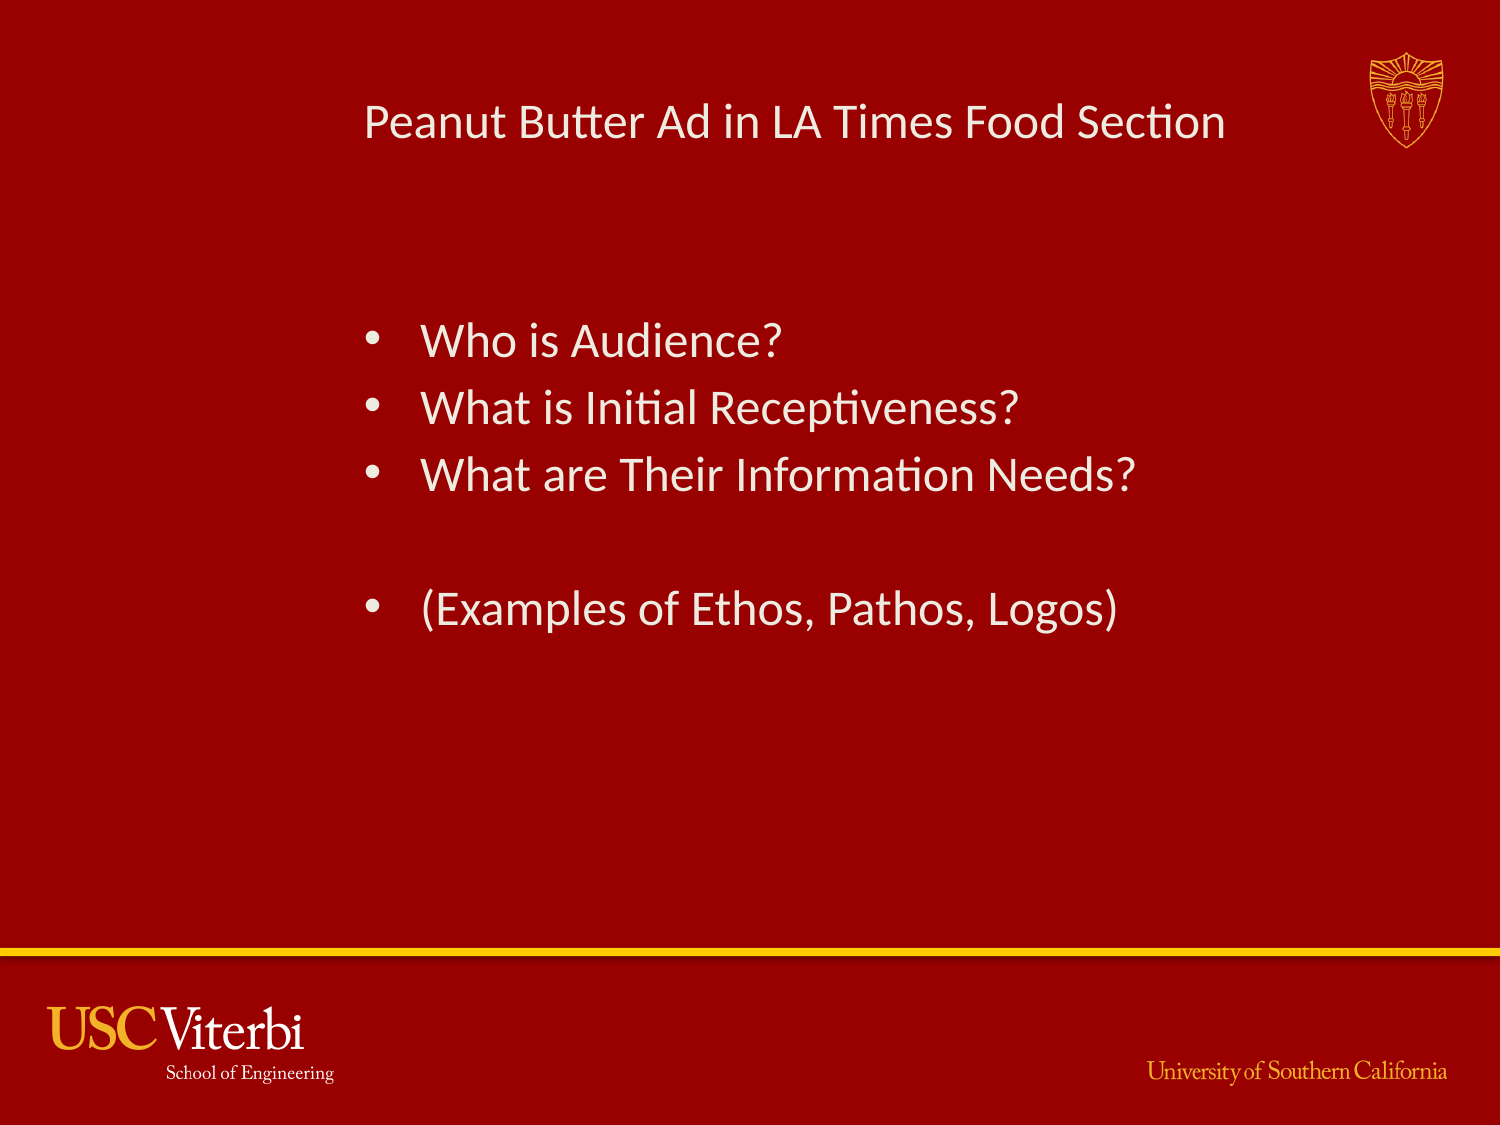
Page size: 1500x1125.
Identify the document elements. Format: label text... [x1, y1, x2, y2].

picture [47, 1006, 334, 1084]
picture [1345, 39, 1468, 162]
title Peanut Butter Ad in LA Times Food Section [349, 74, 1312, 263]
picture [1147, 1060, 1447, 1086]
list Who is Audience? What is Initial Receptiveness? What are Their Information Needs? (Examples of Ethos, Pathos, Logos) [349, 299, 1362, 975]
